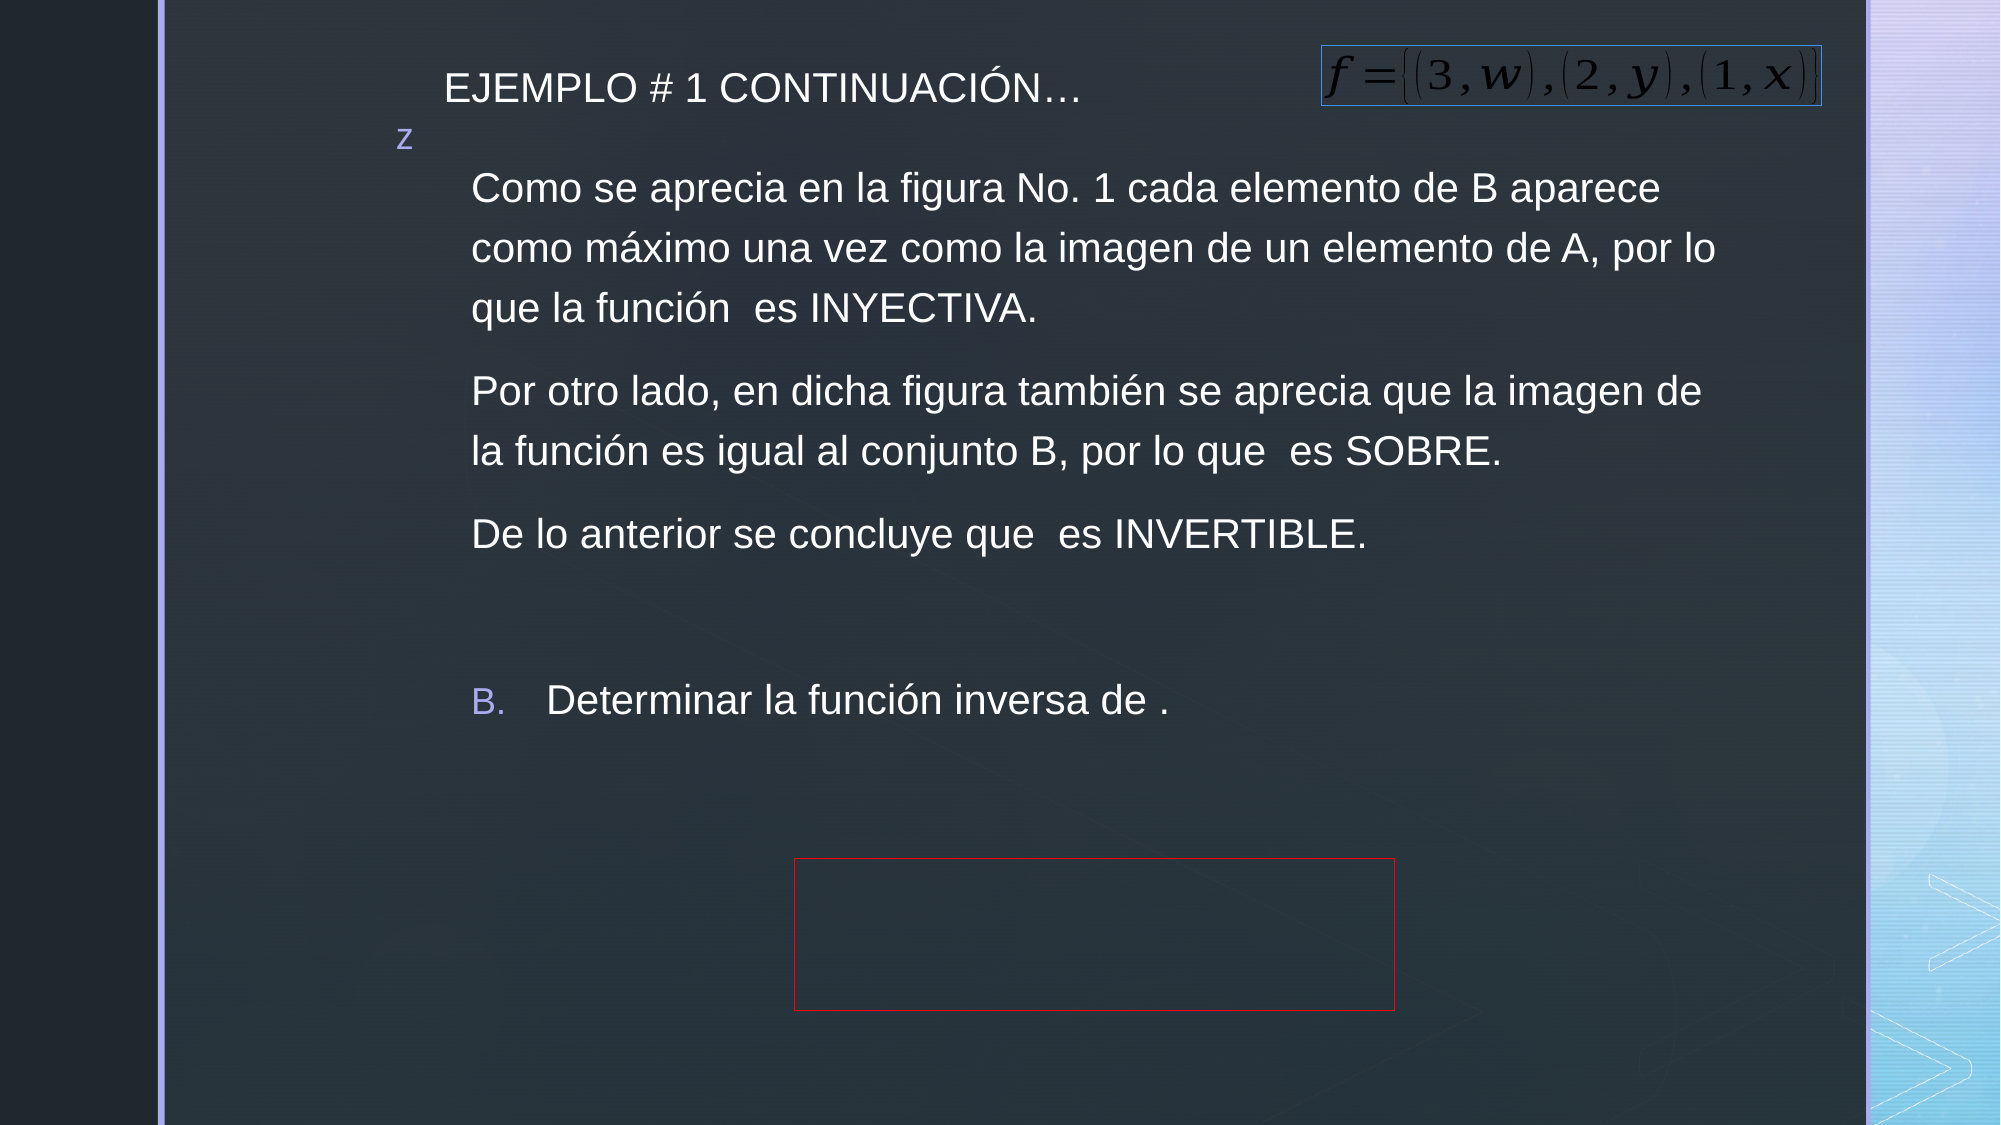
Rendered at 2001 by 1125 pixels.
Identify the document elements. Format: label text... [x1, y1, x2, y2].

text_box [794, 858, 1395, 1011]
title EJEMPLO # 1 CONTINUACIÓN… [428, 58, 1734, 144]
picture [1871, 0, 2001, 1125]
